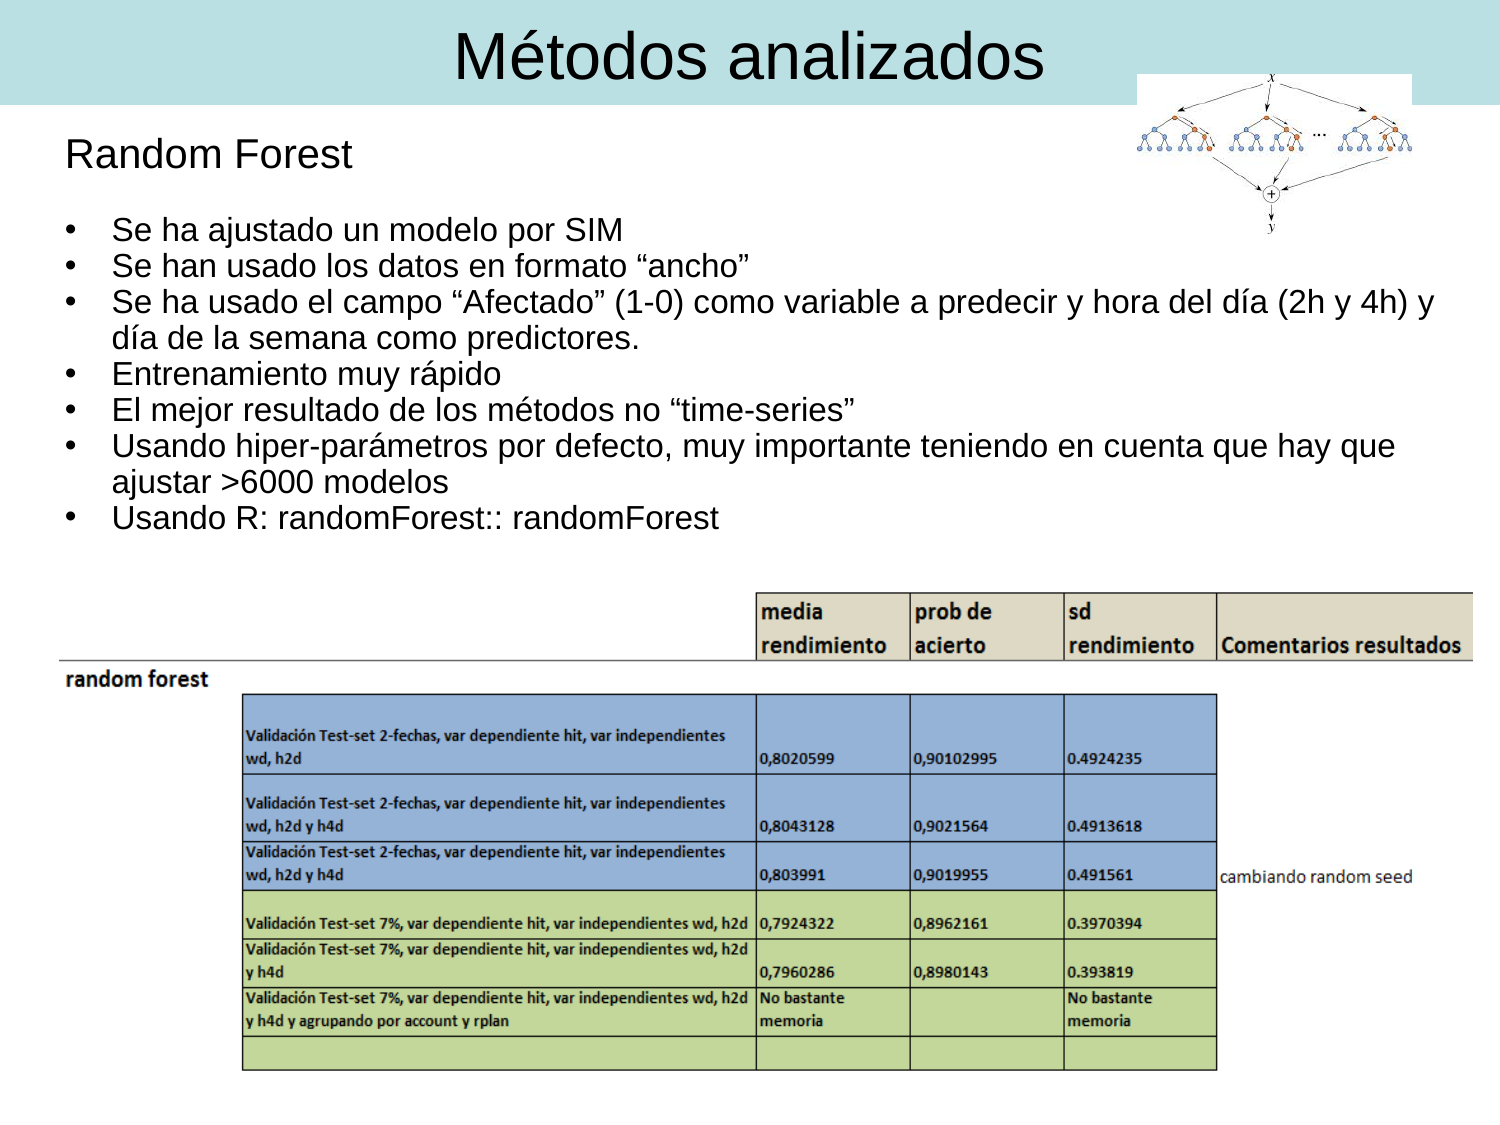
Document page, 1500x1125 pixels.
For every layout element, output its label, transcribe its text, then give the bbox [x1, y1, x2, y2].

picture [1137, 74, 1412, 234]
title Métodos analizados [0, 0, 1500, 105]
picture [59, 583, 1473, 1076]
text_box Random Forest Se ha ajustado un modelo por SIM Se han usado los datos en formato “ancho” Se ha usado el campo “Afectado” (1-0) como variable a predecir y hora del día (2h y 4h) y día de la semana como predictores. Entrenamiento muy rápido El mejor resultado de los métodos no “time-series” Usando hiper-parámetros por defecto, muy importante teniendo en cuenta que hay que ajustar >6000 modelos Usando R: randomForest:: randomForest [0, 124, 1462, 580]
